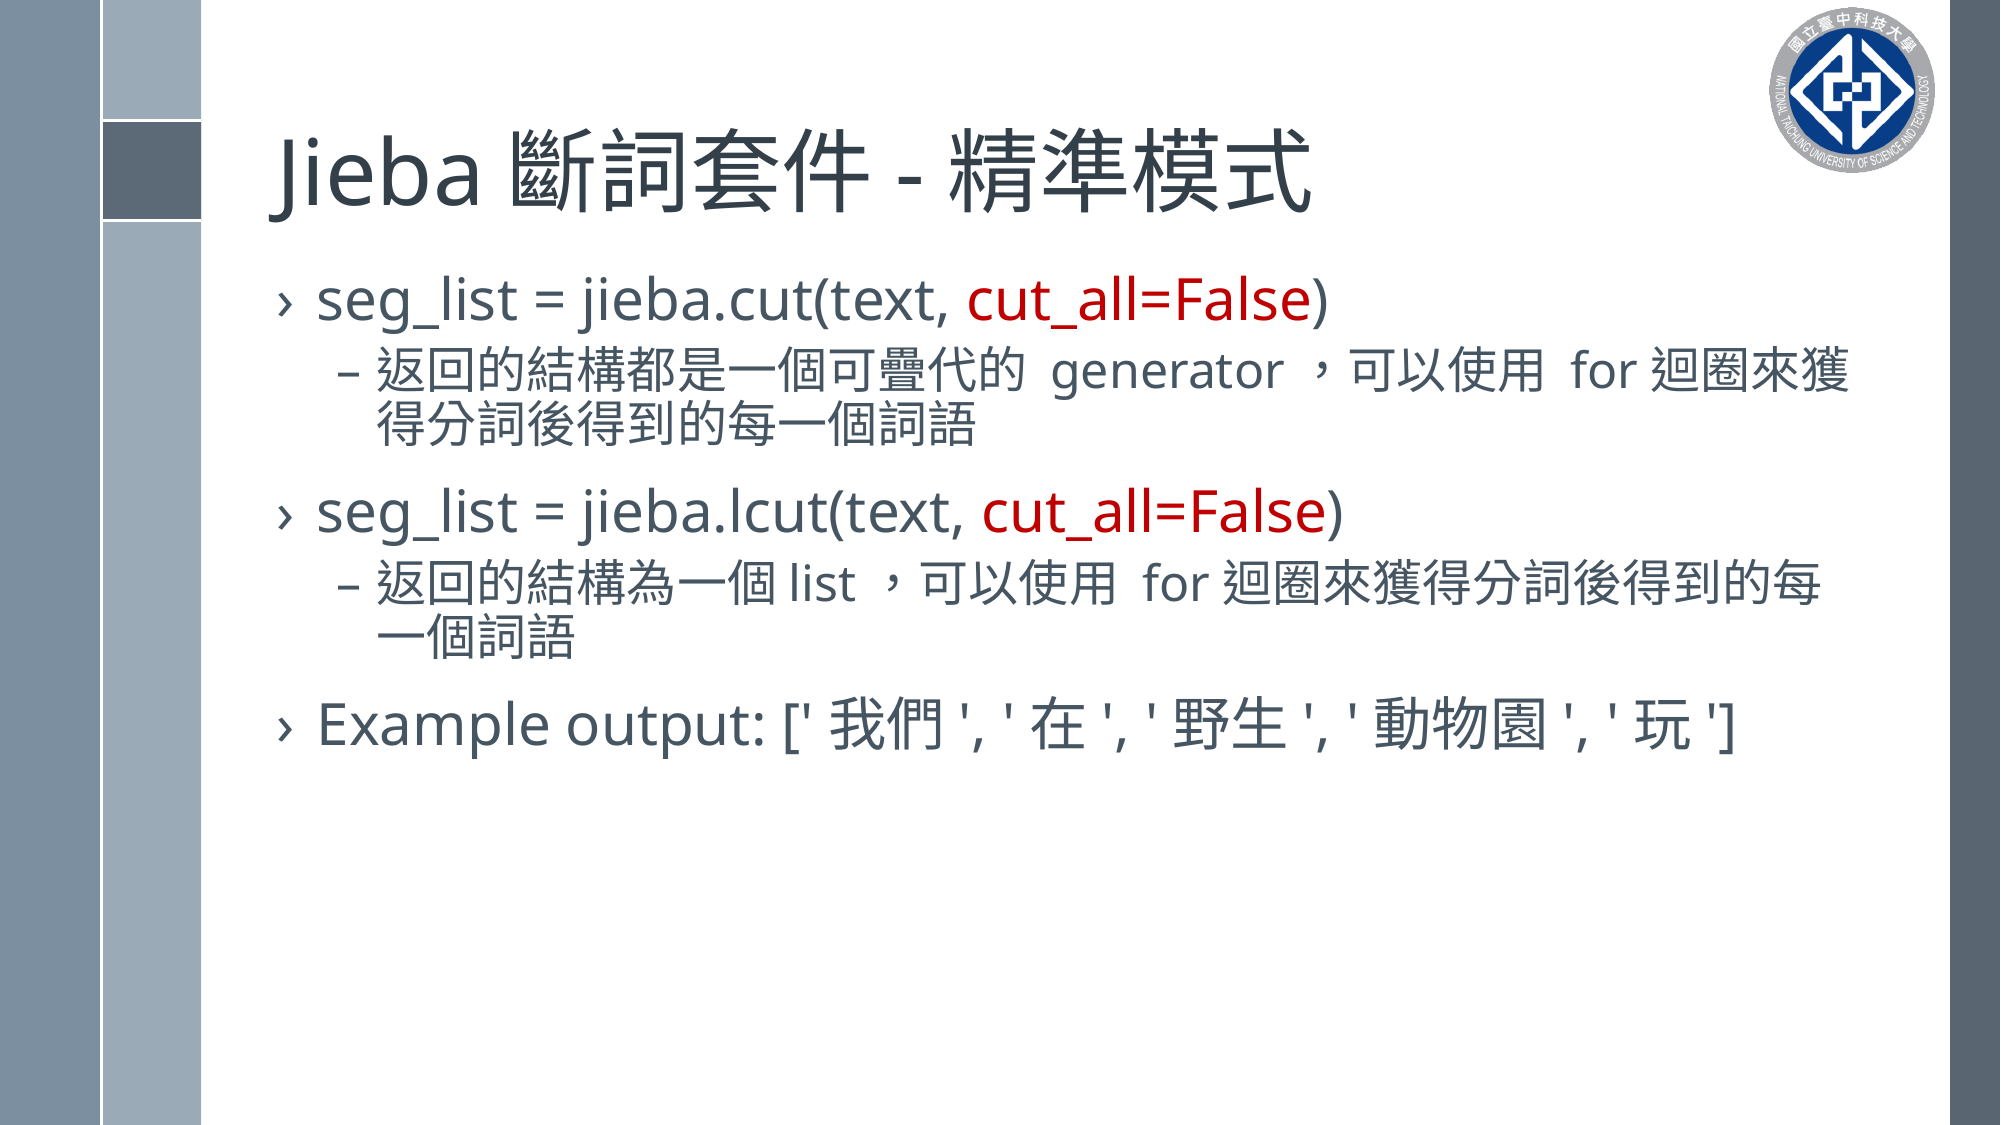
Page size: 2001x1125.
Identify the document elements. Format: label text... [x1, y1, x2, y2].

list seg_list = jieba.cut(text, cut_all=False) 返回的結構都是一個可疊代的 generator，可以使用 for迴圈來獲得分詞後得到的每一個詞語 seg_list = jieba.lcut(text, cut_all=False) 返回的結構為一個list，可以使用 for迴圈來獲得分詞後得到的每一個詞語 Example output: ['我們', '在', '野生', '動物園', '玩'] [261, 262, 1867, 1013]
title Jieba斷詞套件-精準模式 [261, 29, 1867, 233]
picture [1769, 7, 1935, 173]
